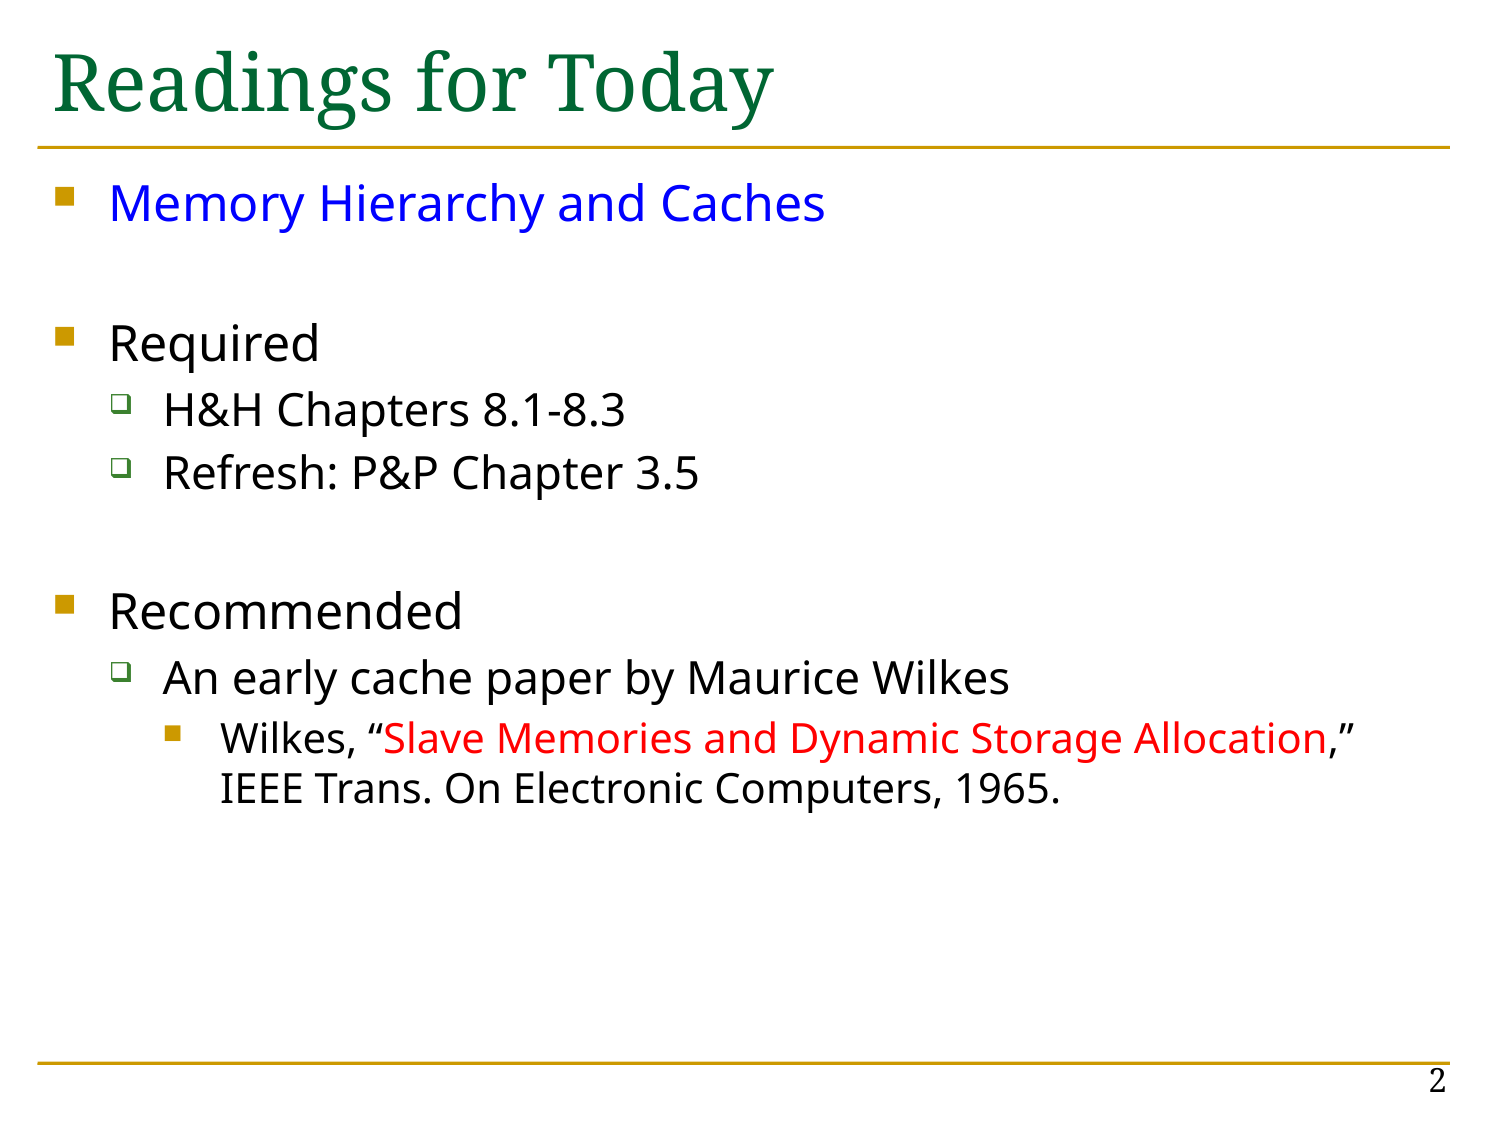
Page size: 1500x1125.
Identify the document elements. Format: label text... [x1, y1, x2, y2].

list Memory Hierarchy and Caches Required H&H Chapters 8.1-8.3 Refresh: P&P Chapter 3.5 Recommended An early cache paper by Maurice Wilkes Wilkes, “Slave Memories and Dynamic Storage Allocation,” IEEE Trans. On Electronic Computers, 1965. [37, 163, 1450, 1016]
slide_number 2 [1111, 1036, 1462, 1112]
title Readings for Today [37, 24, 1450, 163]
